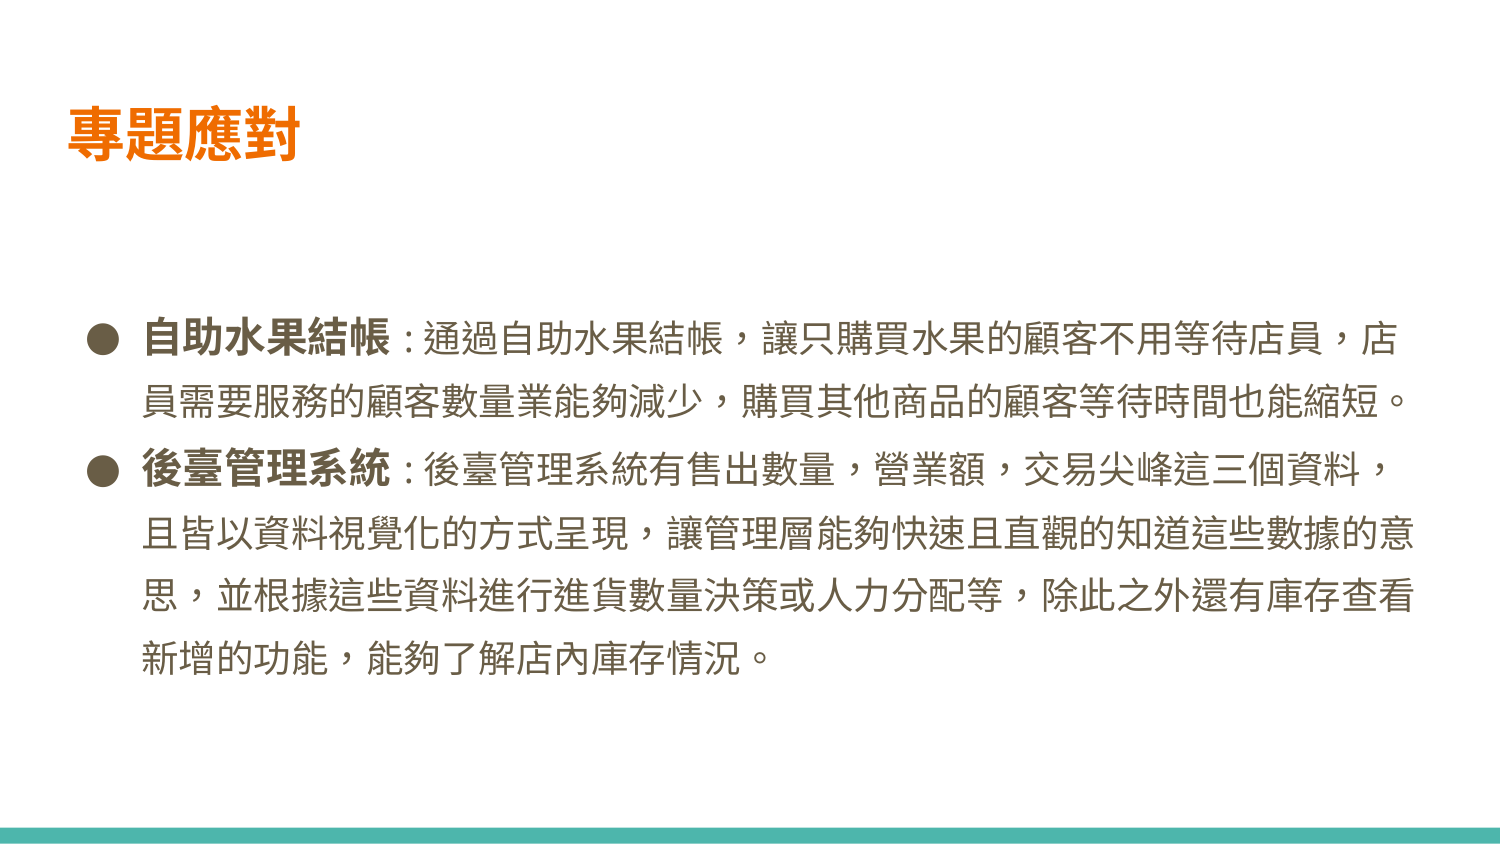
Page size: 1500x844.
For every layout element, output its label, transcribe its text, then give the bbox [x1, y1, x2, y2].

title 專題應對 [51, 72, 1449, 189]
list 自助水果結帳:通過自助水果結帳，讓只購買水果的顧客不用等待店員，店員需要服務的顧客數量業能夠減少，購買其他商品的顧客等待時間也能縮短。 後臺管理系統:後臺管理系統有售出數量，營業額，交易尖峰這三個資料，且皆以資料視覺化的方式呈現，讓管理層能夠快速且直觀的知道這些數據的意思，並根據這些資料進行進貨數量決策或人力分配等，除此之外還有庫存查看新增的功能，能夠了解店內庫存情況。 [51, 207, 1449, 750]
